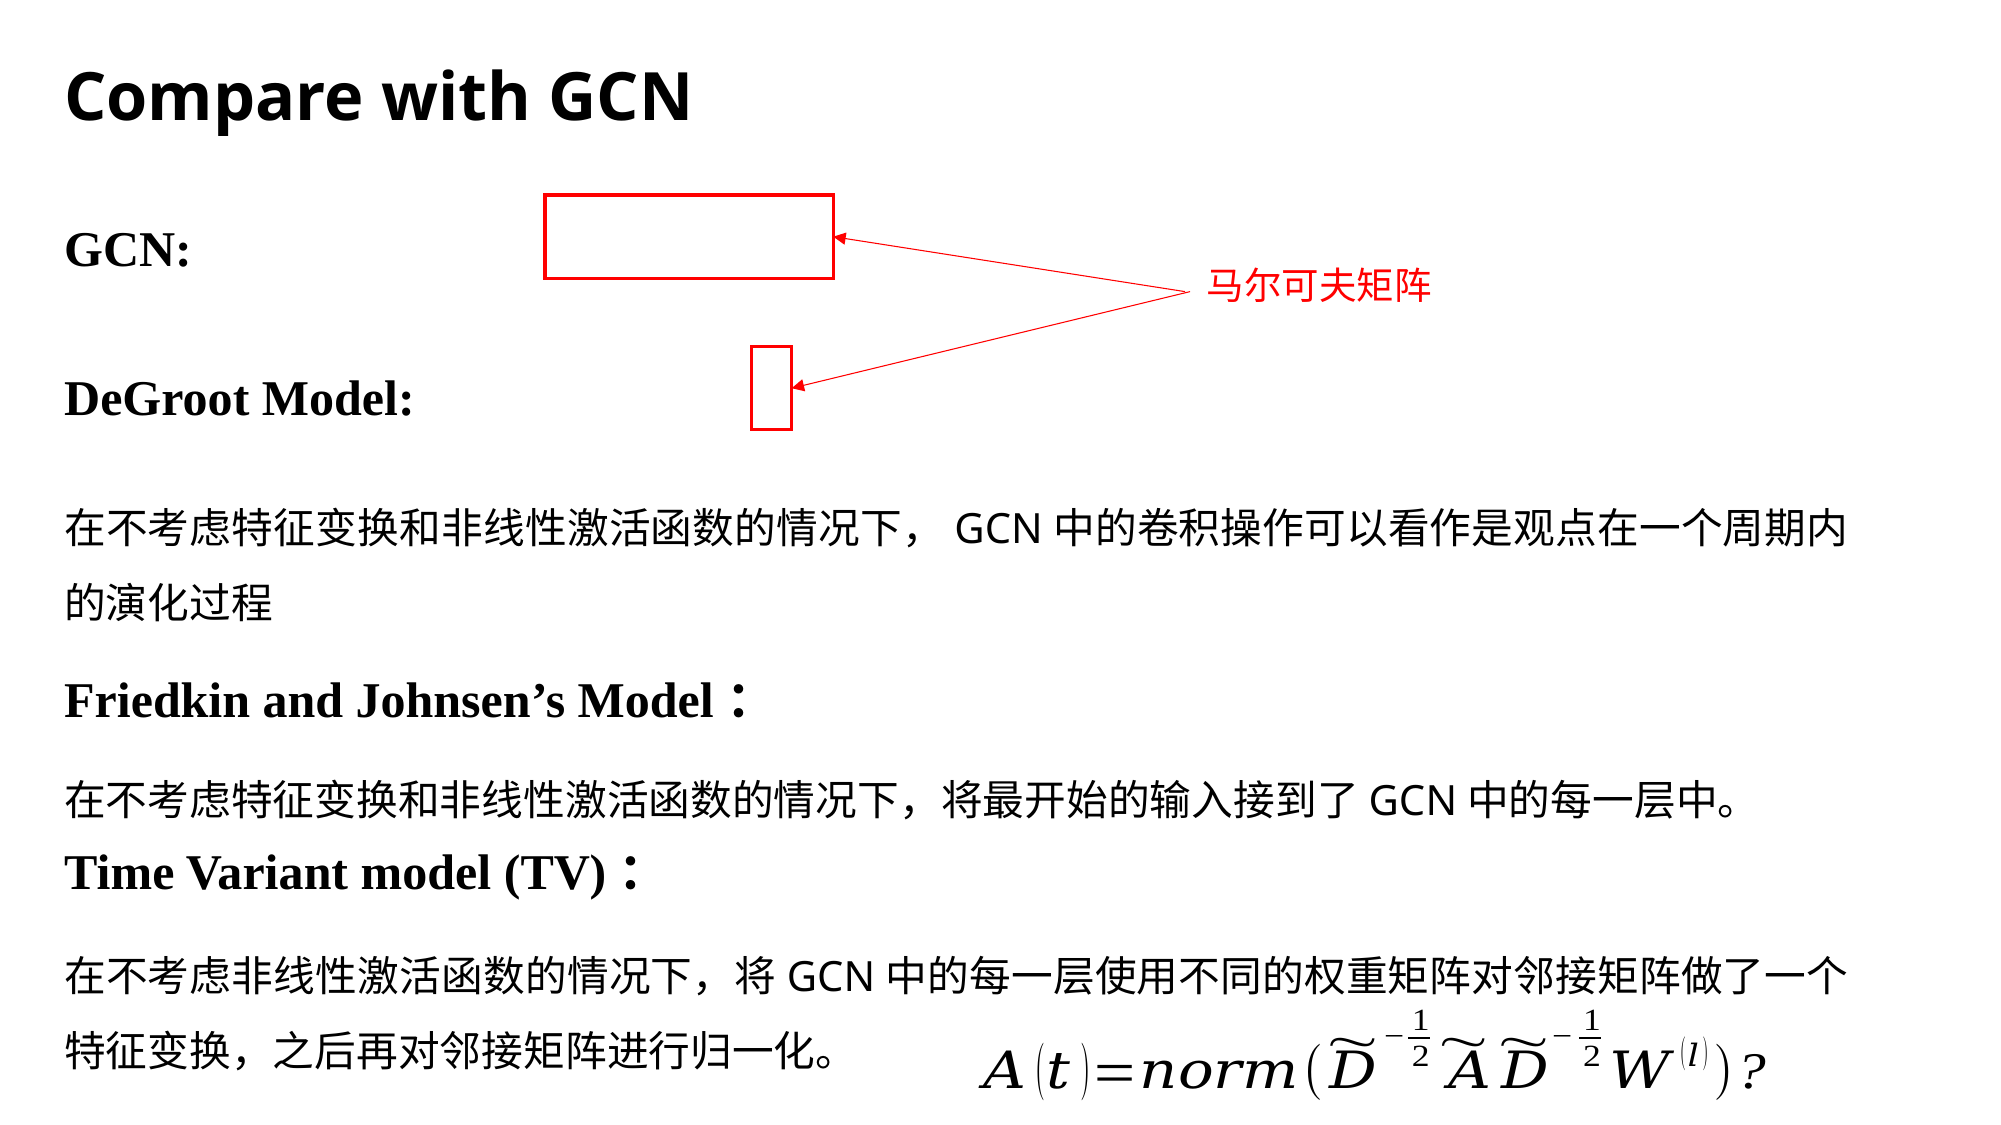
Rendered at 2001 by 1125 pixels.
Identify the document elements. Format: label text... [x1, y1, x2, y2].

text_box 马尔可夫矩阵 [1192, 254, 1466, 315]
text_box 在不考虑特征变换和非线性激活函数的情况下，将最开始的输入接到了GCN中的每一层中。 [49, 741, 1864, 831]
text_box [791, 291, 1191, 389]
text_box Compare with GCN [49, 46, 792, 142]
text_box [544, 194, 834, 279]
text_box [833, 236, 1185, 291]
text_box [751, 345, 793, 431]
text_box 在不考虑特征变换和非线性激活函数的情况下，GCN中的卷积操作可以看作是观点在一个周期内的演化过程 [49, 469, 1864, 634]
